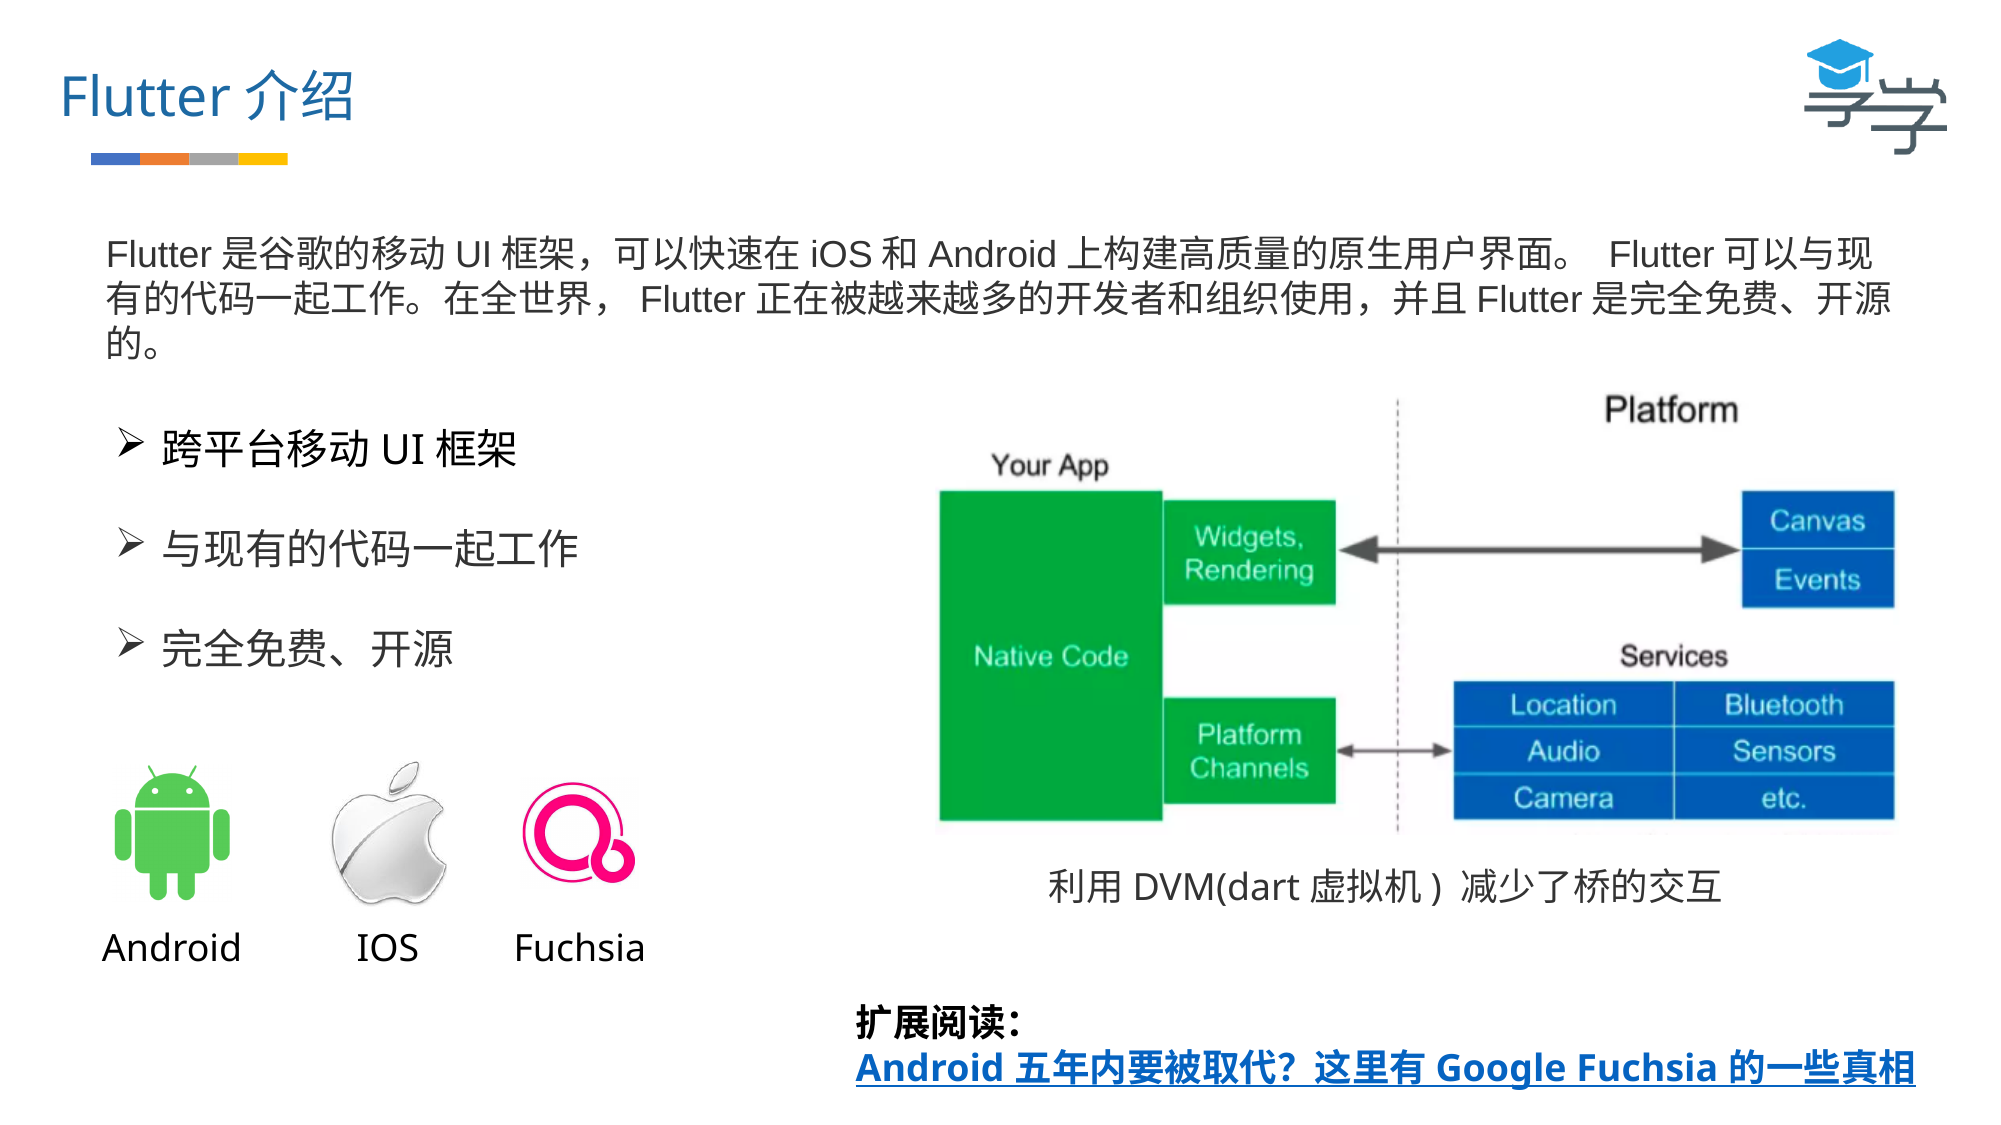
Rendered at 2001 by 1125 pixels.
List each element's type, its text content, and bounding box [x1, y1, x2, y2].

picture [1799, 20, 1952, 173]
text_box 扩展阅读： Android 五年内要被取代？这里有 Google Fuchsia 的一些真相 [840, 991, 1931, 1106]
text_box Fuchsia [498, 916, 662, 977]
picture [112, 764, 232, 902]
text_box IOS [341, 916, 434, 977]
picture [328, 760, 447, 907]
picture [934, 390, 1907, 835]
text_box 跨平台移动UI框架 与现有的代码一起工作 完全免费、开源 [100, 415, 595, 680]
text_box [90, 152, 288, 166]
text_box Flutter是谷歌的移动UI框架，可以快速在iOS和Android上构建高质量的原生用户界面。 Flutter可以与现有的代码一起工作。在全世界，Flutter正在被越来越多的开发者和组织使用，并且Flutter是完全免费、开源的。 [91, 222, 1907, 373]
text_box 利用DVM(dart虚拟机) 减少了桥的交互 [1033, 855, 1738, 916]
text_box Android [87, 916, 258, 977]
text_box Flutter介绍 [59, 60, 868, 128]
picture [520, 777, 639, 889]
